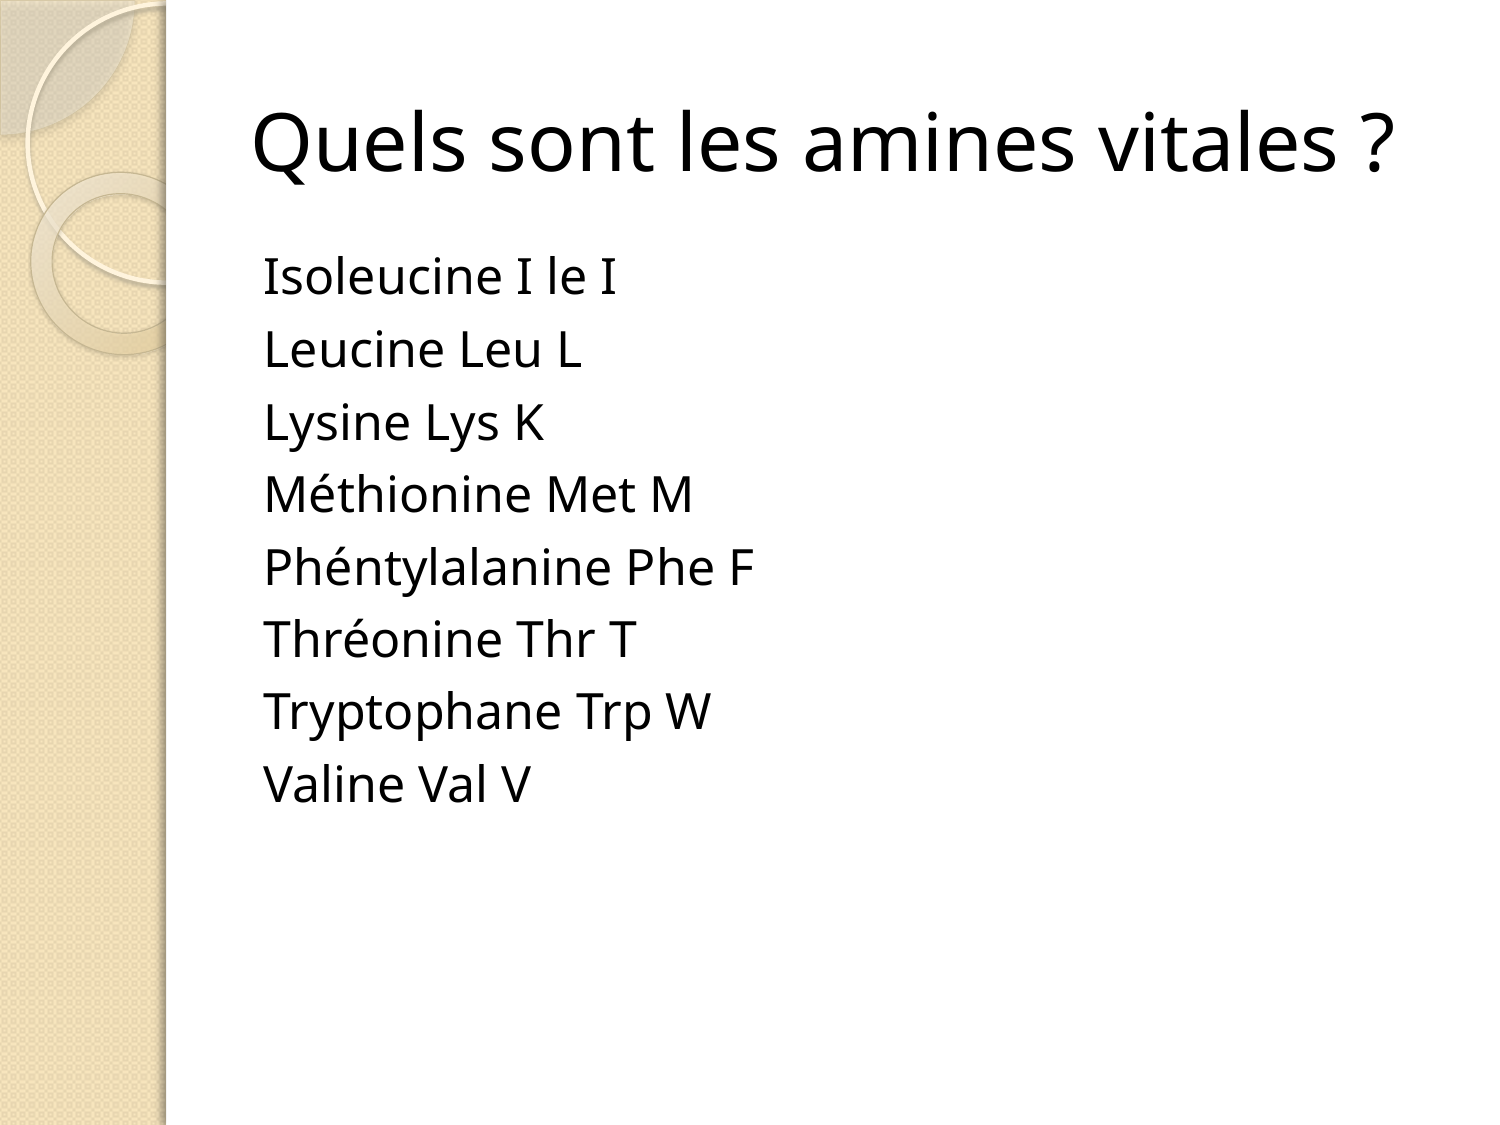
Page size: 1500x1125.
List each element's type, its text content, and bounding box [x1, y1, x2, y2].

title Quels sont les amines vitales ? [235, 45, 1466, 233]
list Isoleucine I le I Leucine Leu L Lysine Lys K Méthionine Met M Phéntylalanine Phe F Thréonine Thr T Tryptophane Trp W Valine Val V [235, 237, 1466, 1025]
